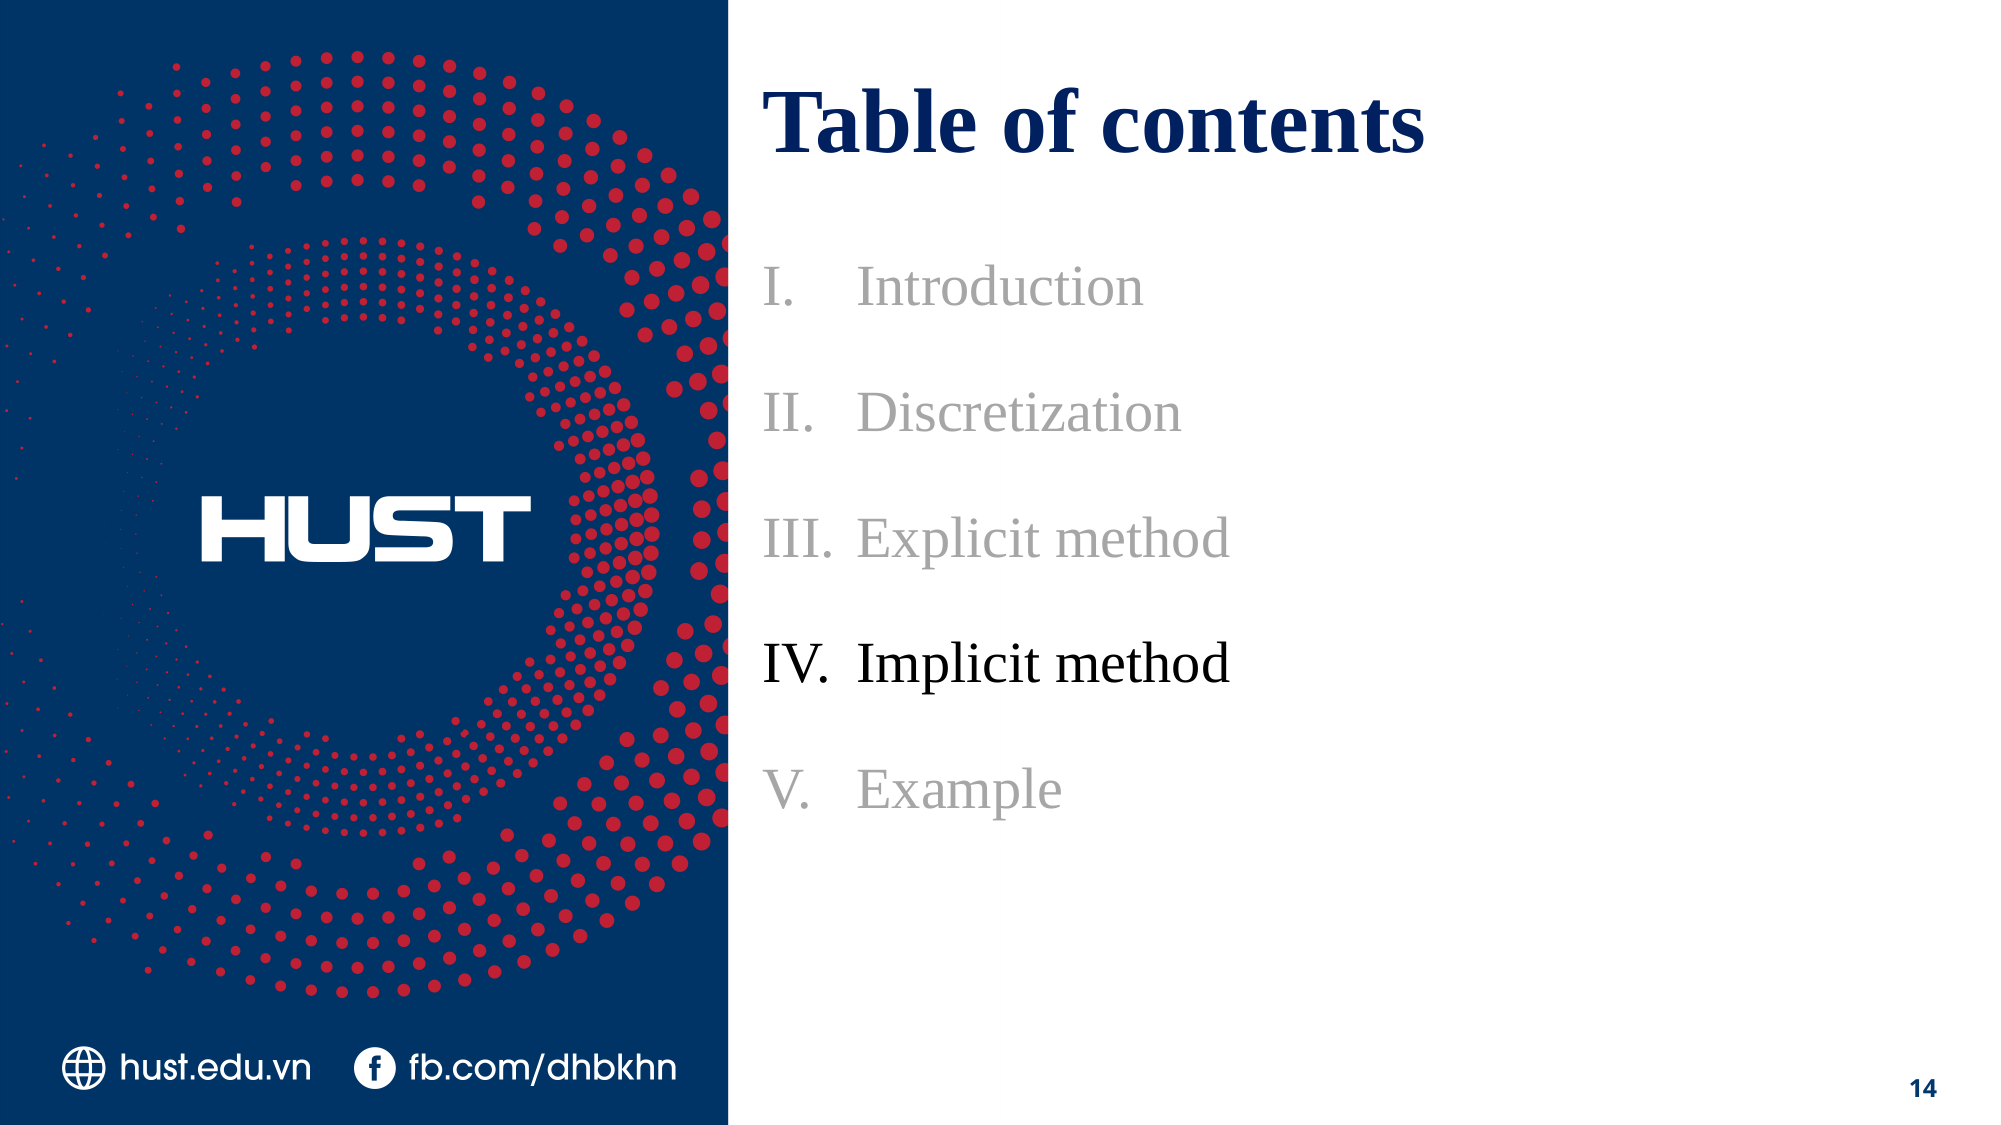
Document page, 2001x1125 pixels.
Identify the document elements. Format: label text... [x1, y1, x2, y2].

picture [0, 0, 2001, 1125]
slide_number 14 [1502, 1065, 1953, 1125]
list Introduction Discretization Explicit method Implicit method Example [747, 204, 1961, 1059]
title Table of contents [747, 66, 1961, 183]
